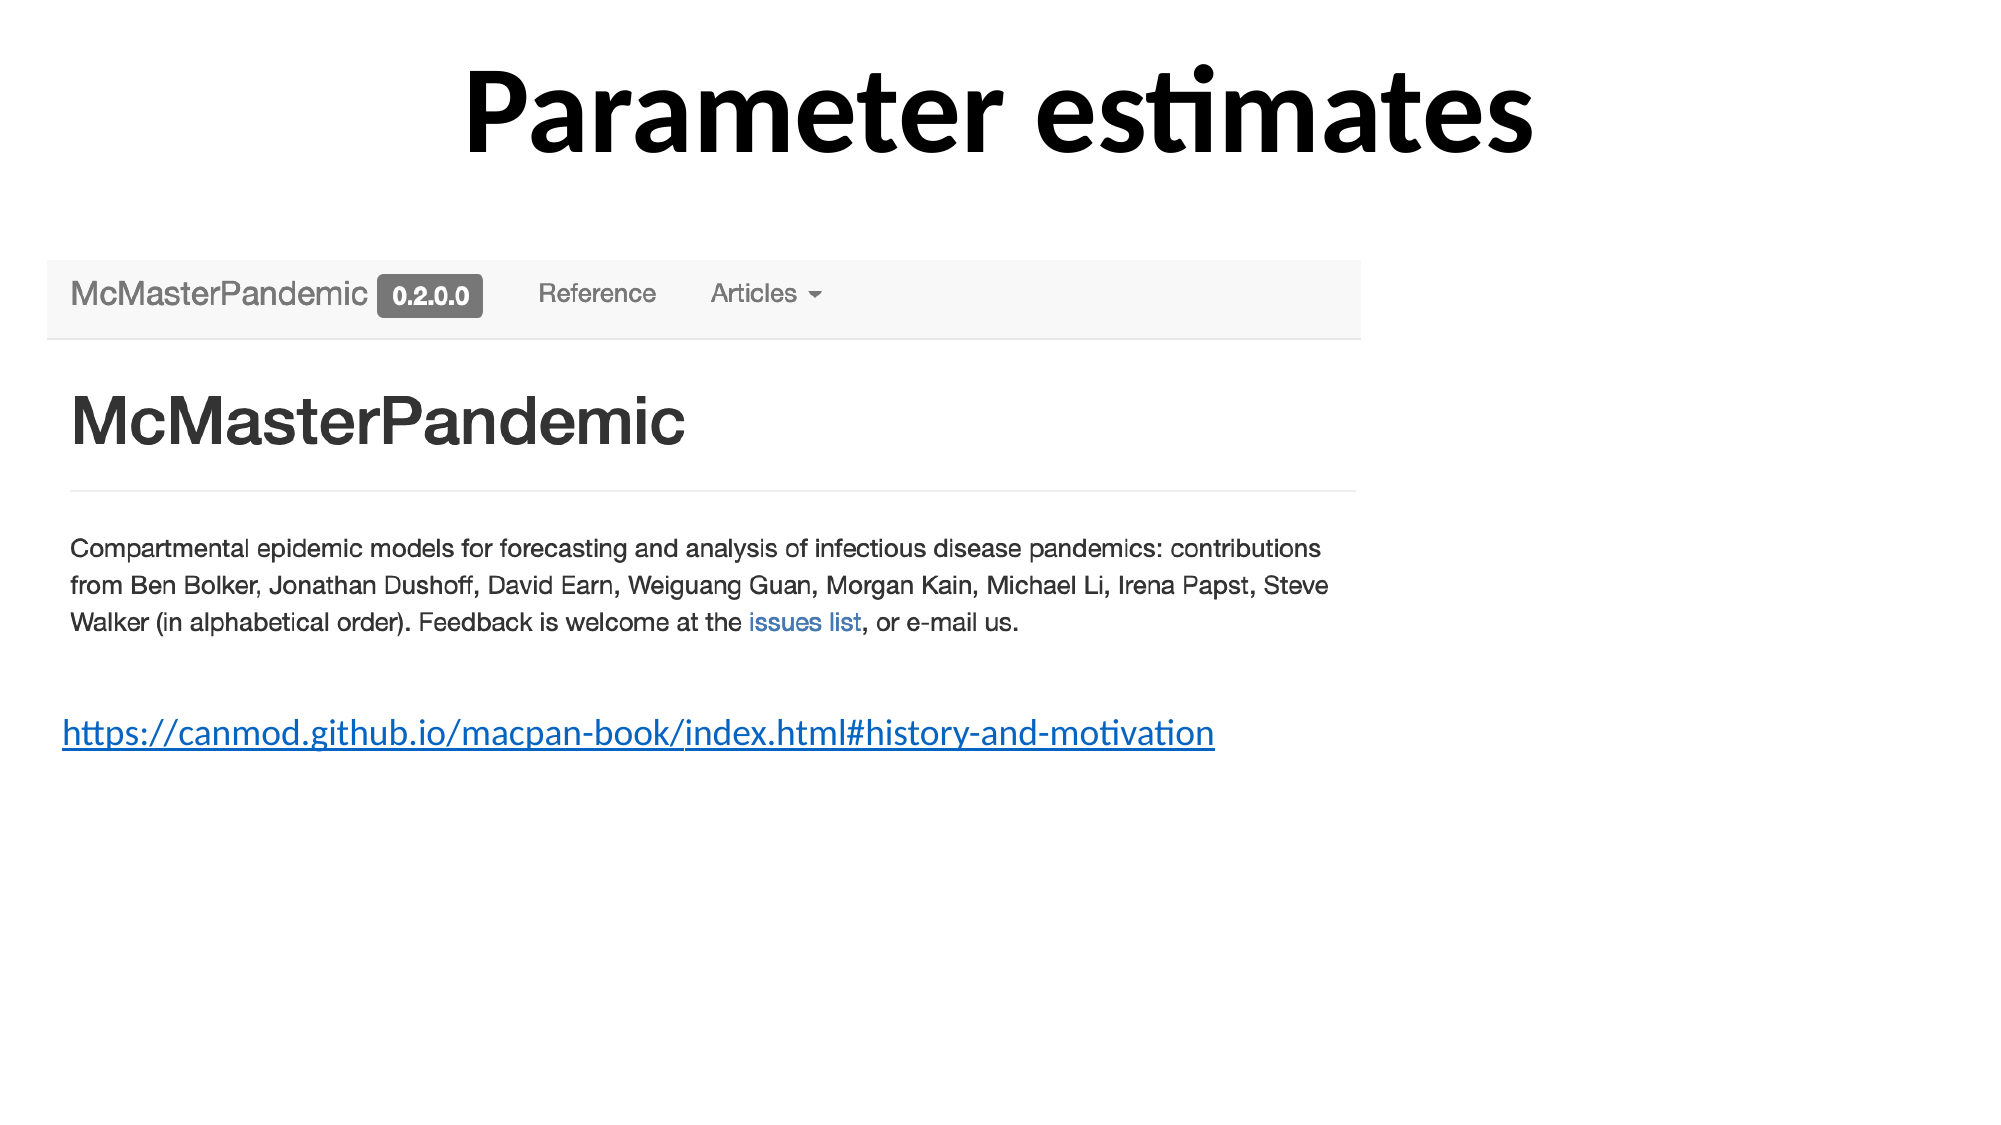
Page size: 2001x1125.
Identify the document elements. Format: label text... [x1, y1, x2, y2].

title Parameter estimates [0, 3, 2000, 221]
text_box https://canmod.github.io/macpan-book/index.html#history-and-motivation [47, 700, 1451, 761]
picture [47, 260, 1361, 660]
